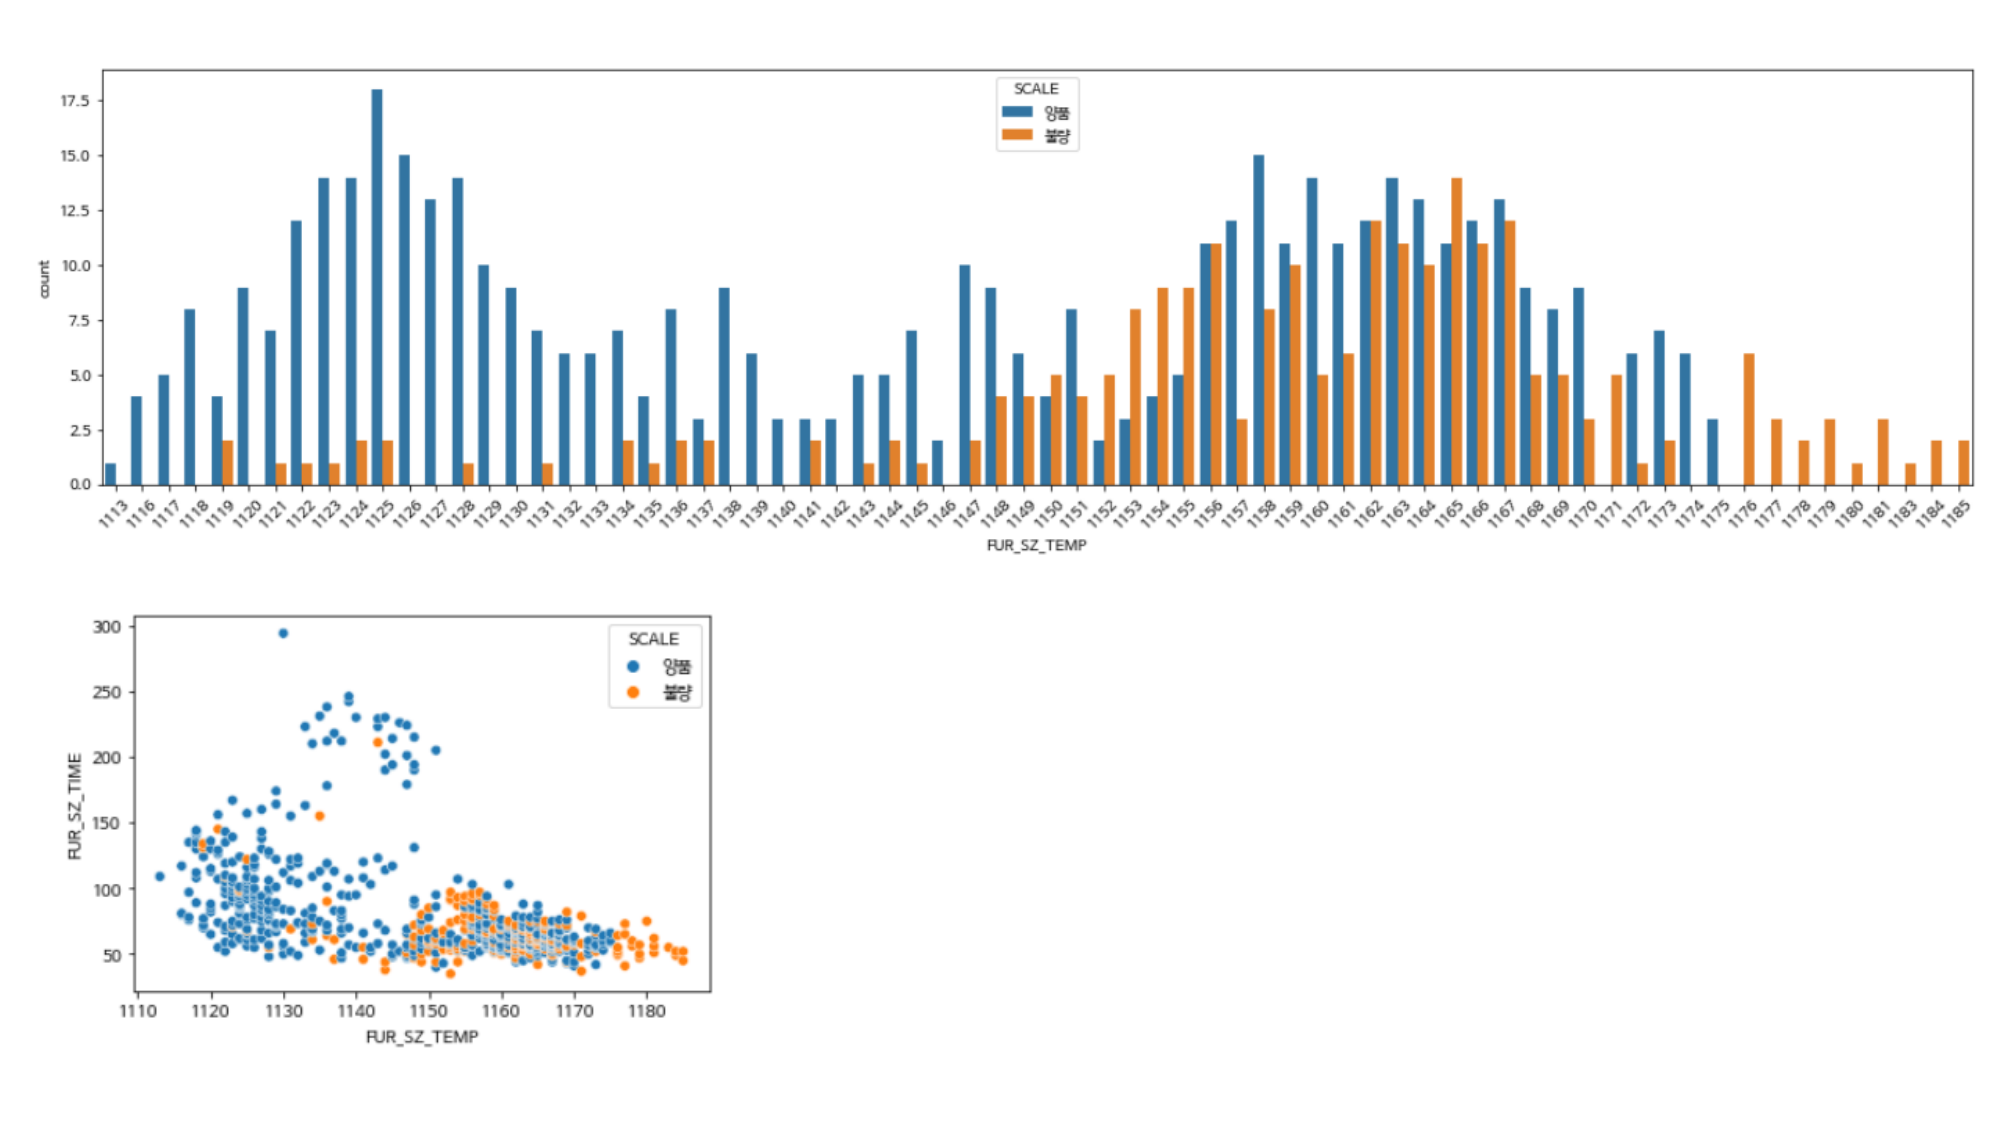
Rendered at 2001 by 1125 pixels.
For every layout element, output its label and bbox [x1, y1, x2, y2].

picture [43, 603, 725, 1060]
picture [0, 59, 2000, 563]
